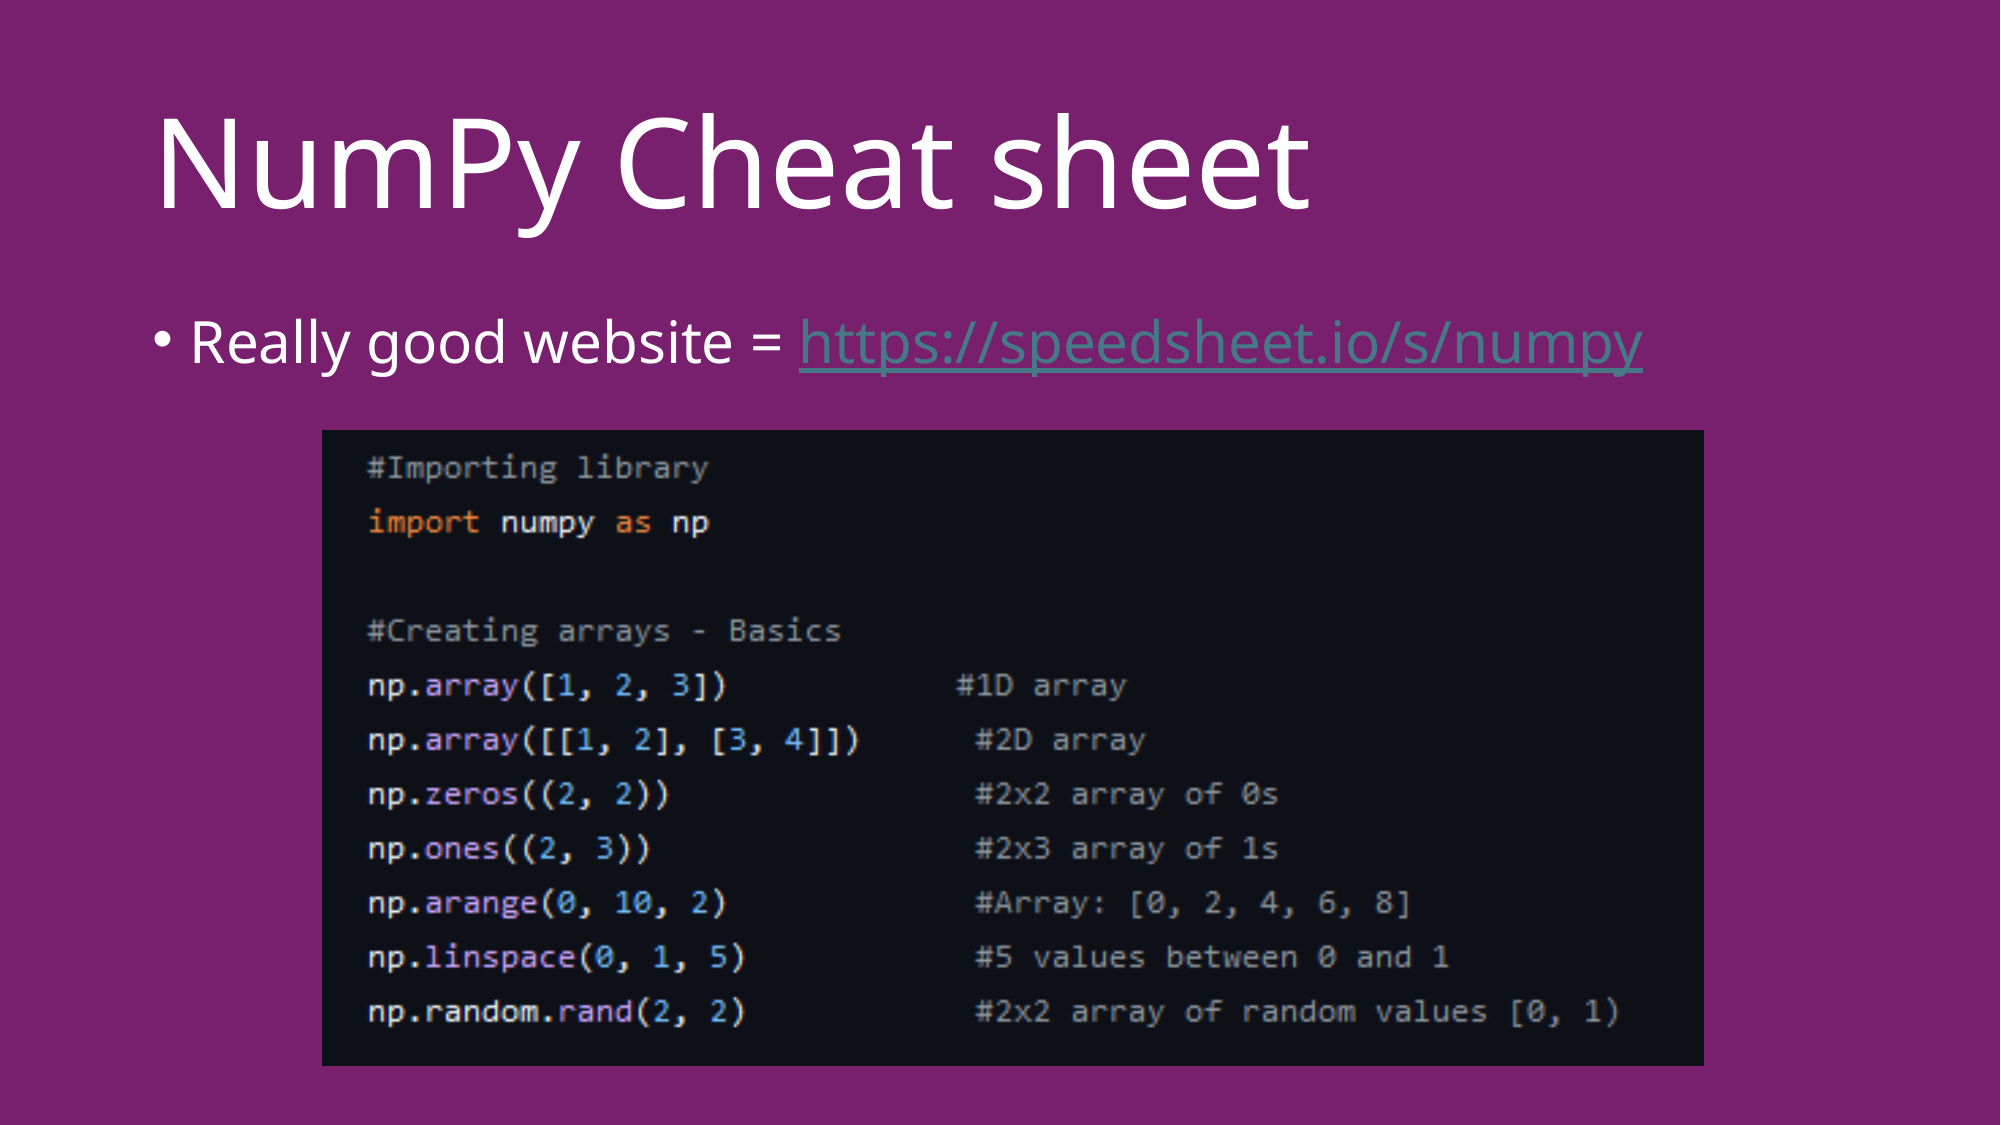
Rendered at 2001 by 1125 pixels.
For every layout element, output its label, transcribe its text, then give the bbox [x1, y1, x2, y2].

list Really good website = https://speedsheet.io/s/numpy [137, 299, 1863, 1014]
title NumPy Cheat sheet [137, 59, 1863, 278]
picture [322, 429, 1705, 1066]
